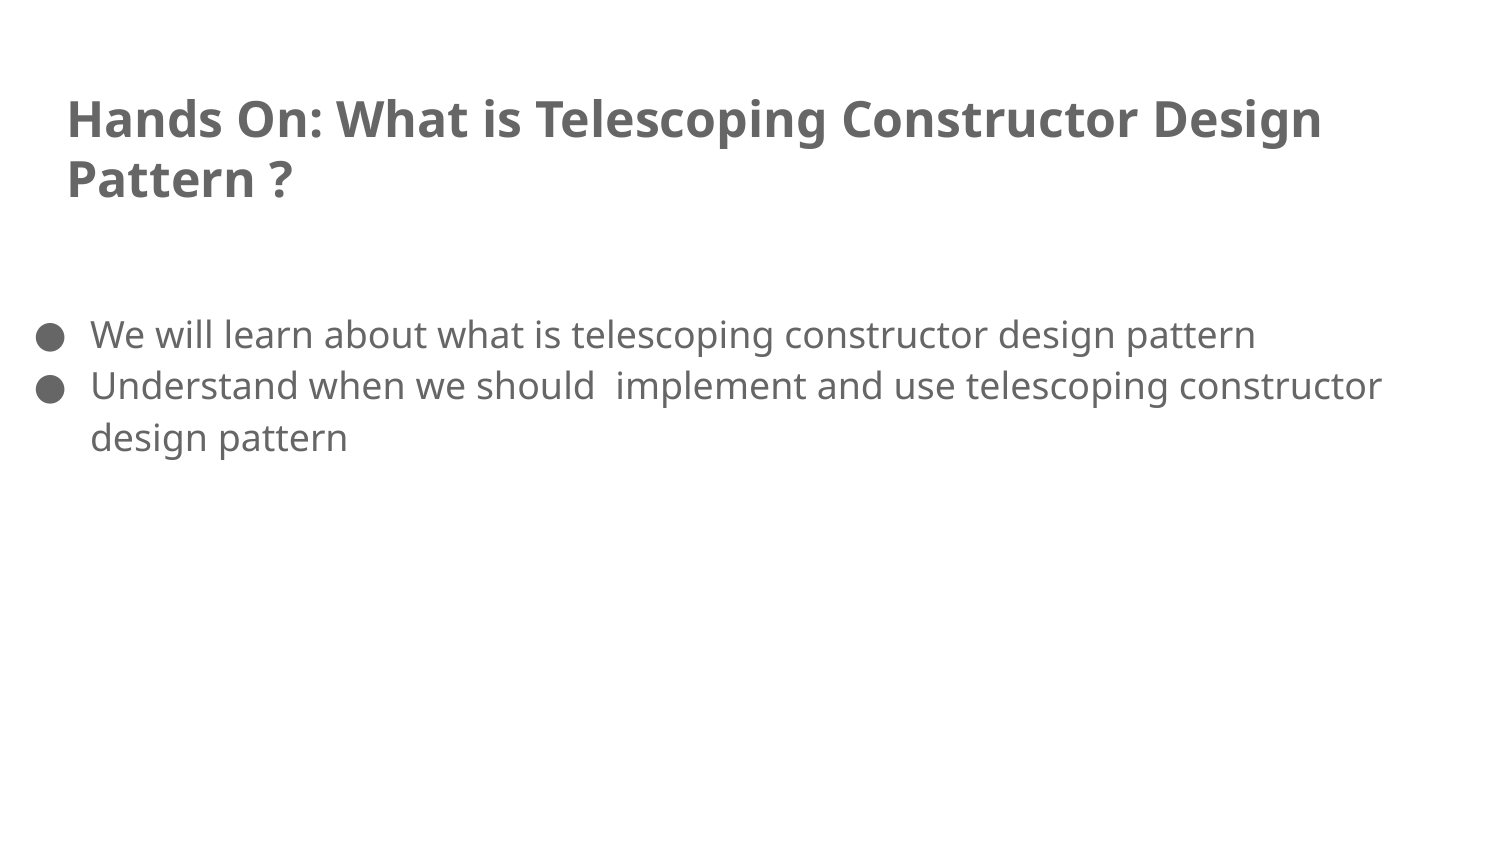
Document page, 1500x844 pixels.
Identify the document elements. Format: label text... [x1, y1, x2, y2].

list We will learn about what is telescoping constructor design pattern Understand when we should implement and use telescoping constructor design pattern [0, 289, 1428, 671]
title Hands On: What is Telescoping Constructor Design Pattern ? [51, 72, 1449, 289]
